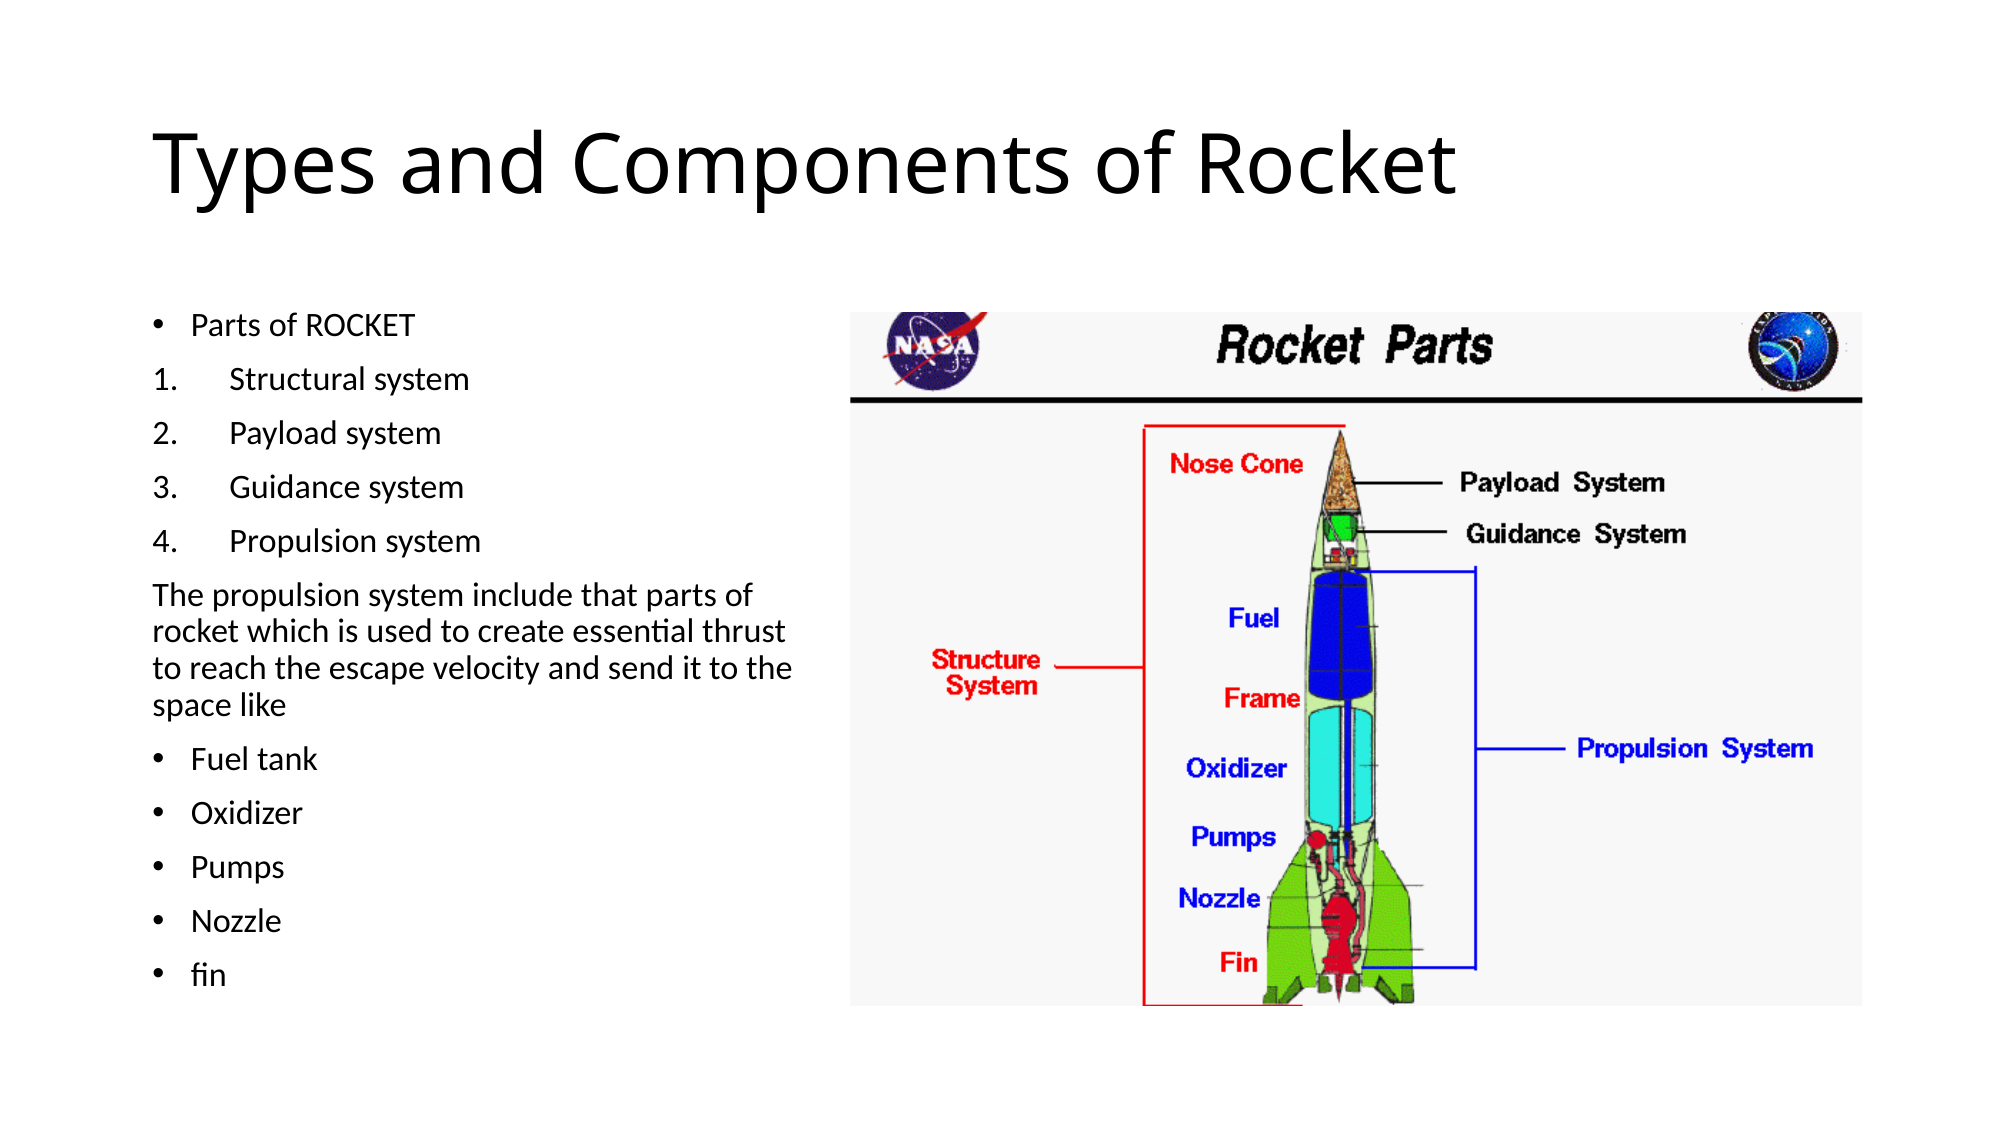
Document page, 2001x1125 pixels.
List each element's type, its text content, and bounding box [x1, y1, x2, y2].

list Parts of ROCKET Structural system Payload system Guidance system Propulsion system The propulsion system include that parts of rocket which is used to create essential thrust to reach the escape velocity and send it to the space like Fuel tank Oxidizer Pumps Nozzle fin [137, 299, 819, 1006]
title Types and Components of Rocket [137, 59, 1863, 275]
picture [850, 312, 1863, 1006]
